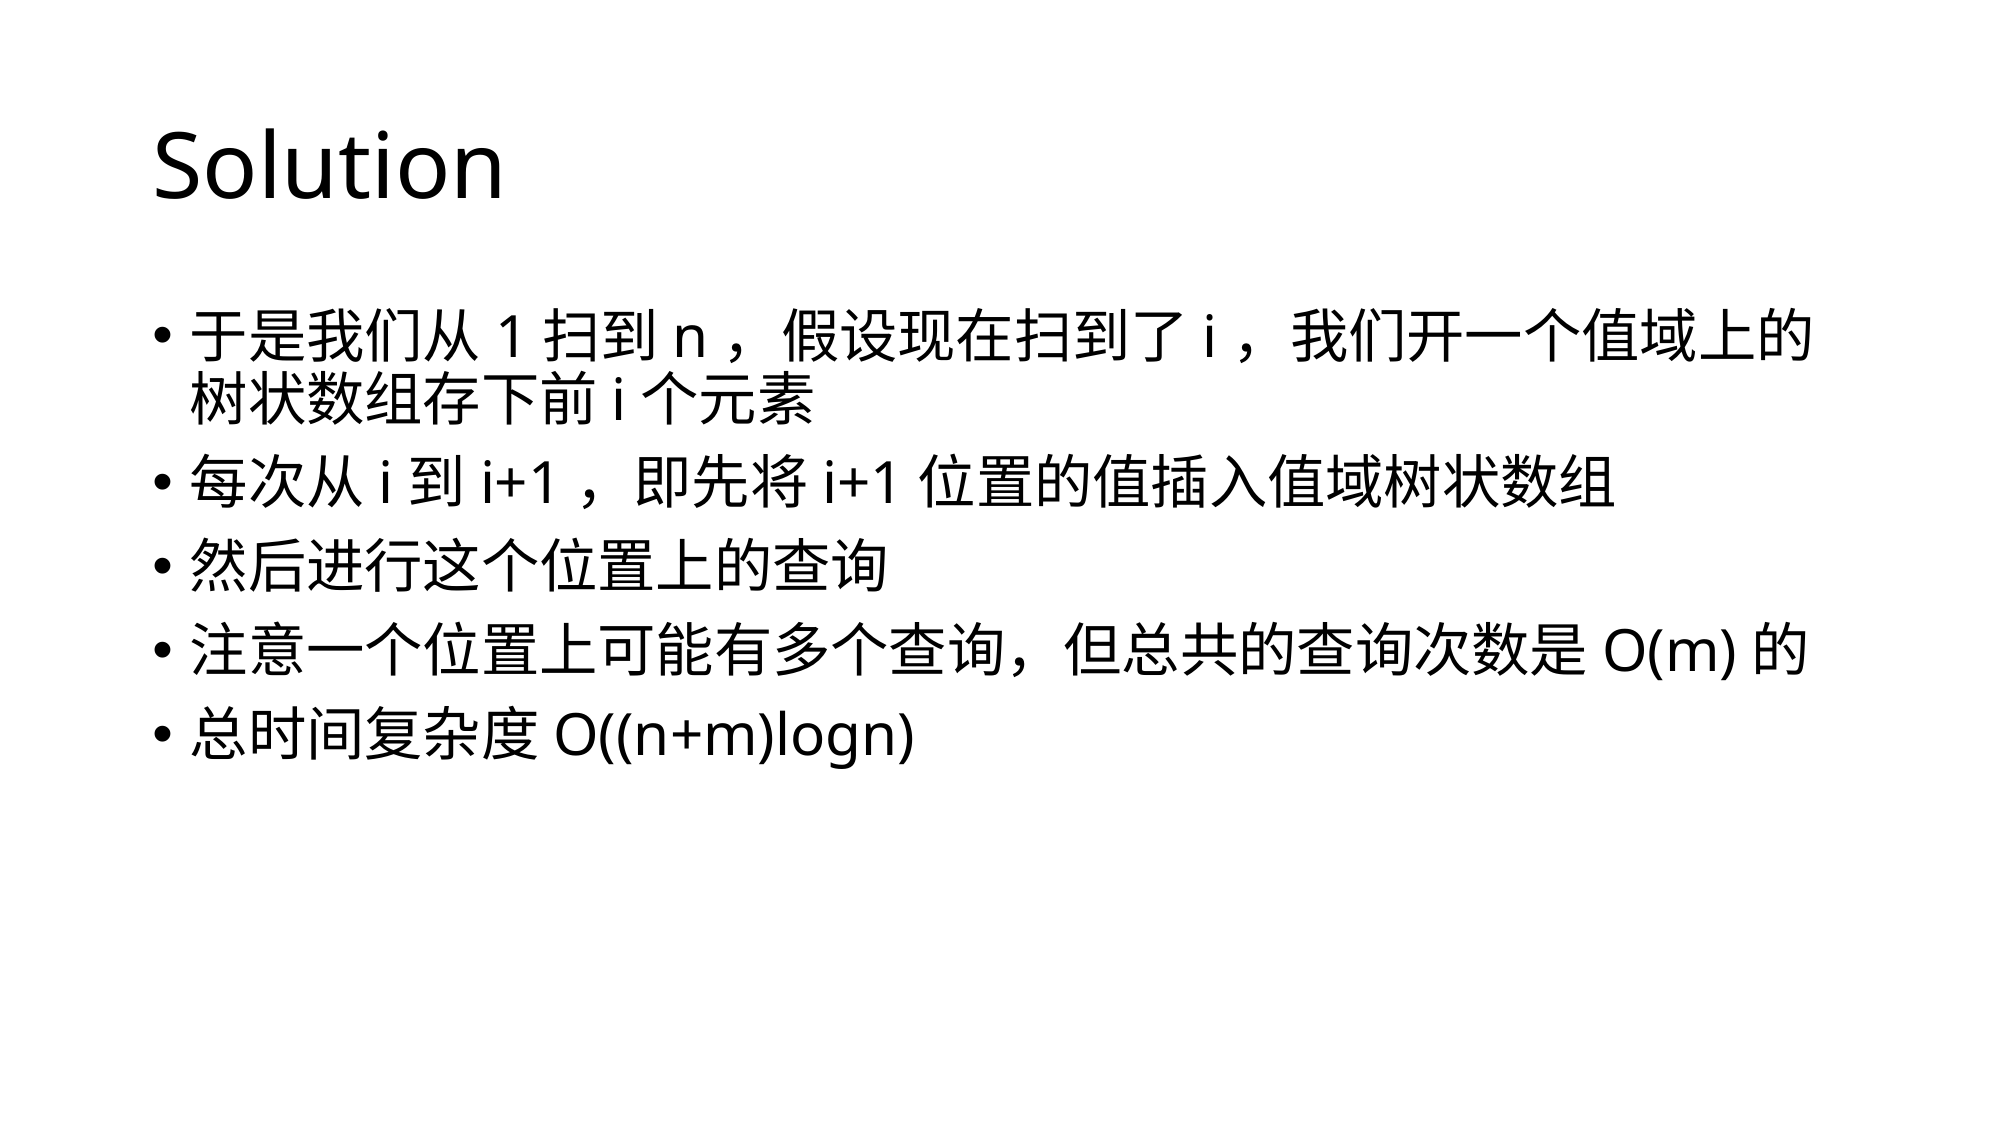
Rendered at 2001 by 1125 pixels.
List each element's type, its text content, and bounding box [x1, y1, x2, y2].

list 于是我们从1扫到n，假设现在扫到了i，我们开一个值域上的树状数组存下前i个元素 每次从i到i+1，即先将i+1位置的值插入值域树状数组 然后进行这个位置上的查询 注意一个位置上可能有多个查询，但总共的查询次数是O(m)的 总时间复杂度O((n+m)logn) [137, 299, 1863, 1014]
title Solution [137, 59, 1863, 278]
